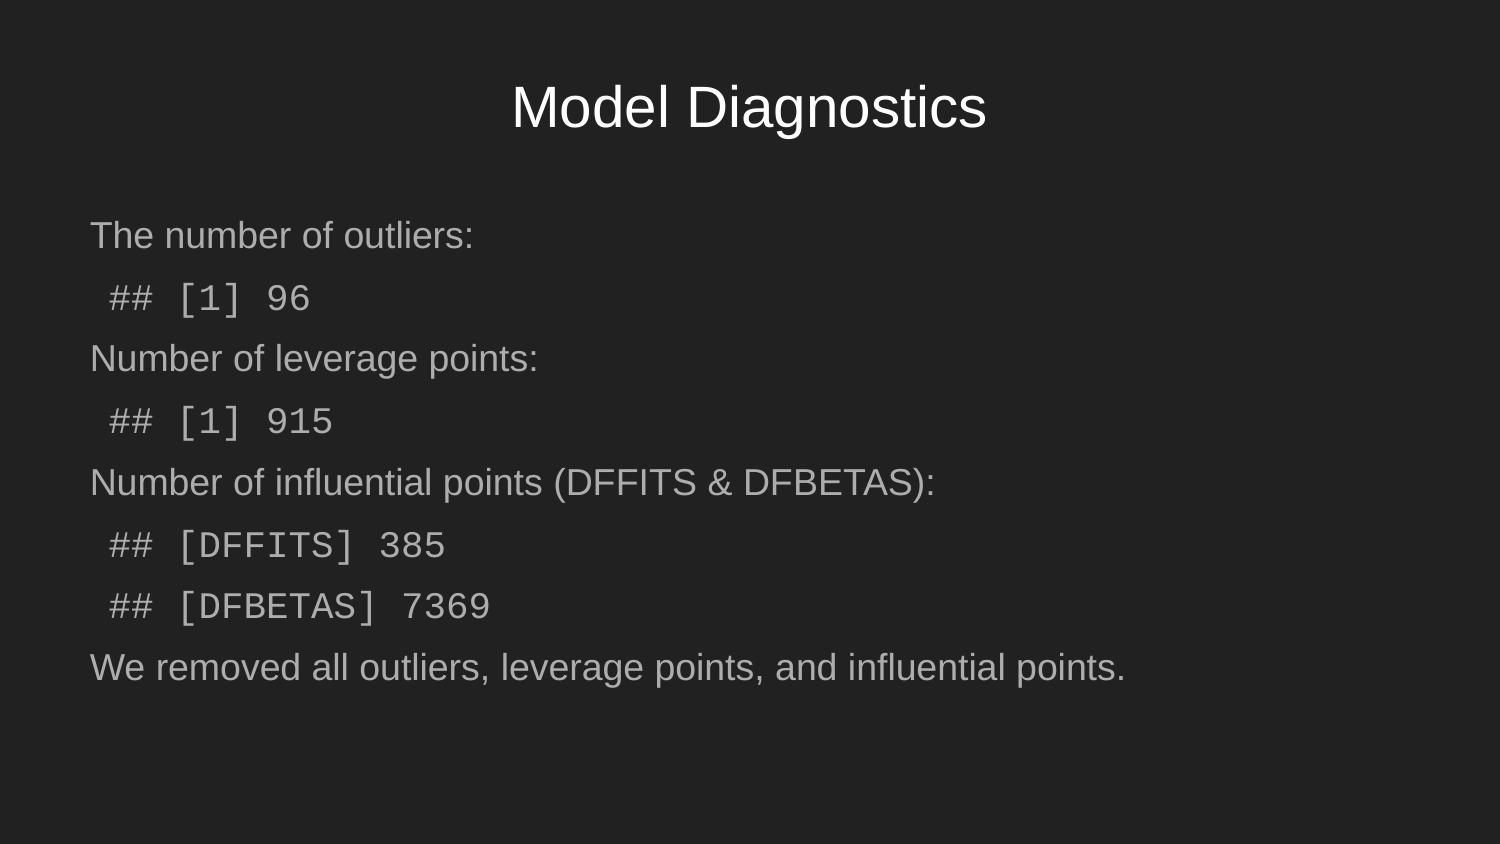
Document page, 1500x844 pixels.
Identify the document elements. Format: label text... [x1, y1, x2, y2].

list The number of outliers: ## [1] 96 Number of leverage points: ## [1] 915 Number of influential points (DFFITS & DFBETAS): ## [DFFITS] 385 ## [DFBETAS] 7369 We removed all outliers, leverage points, and influential points. [75, 196, 1425, 754]
title Model Diagnostics [75, 33, 1425, 175]
